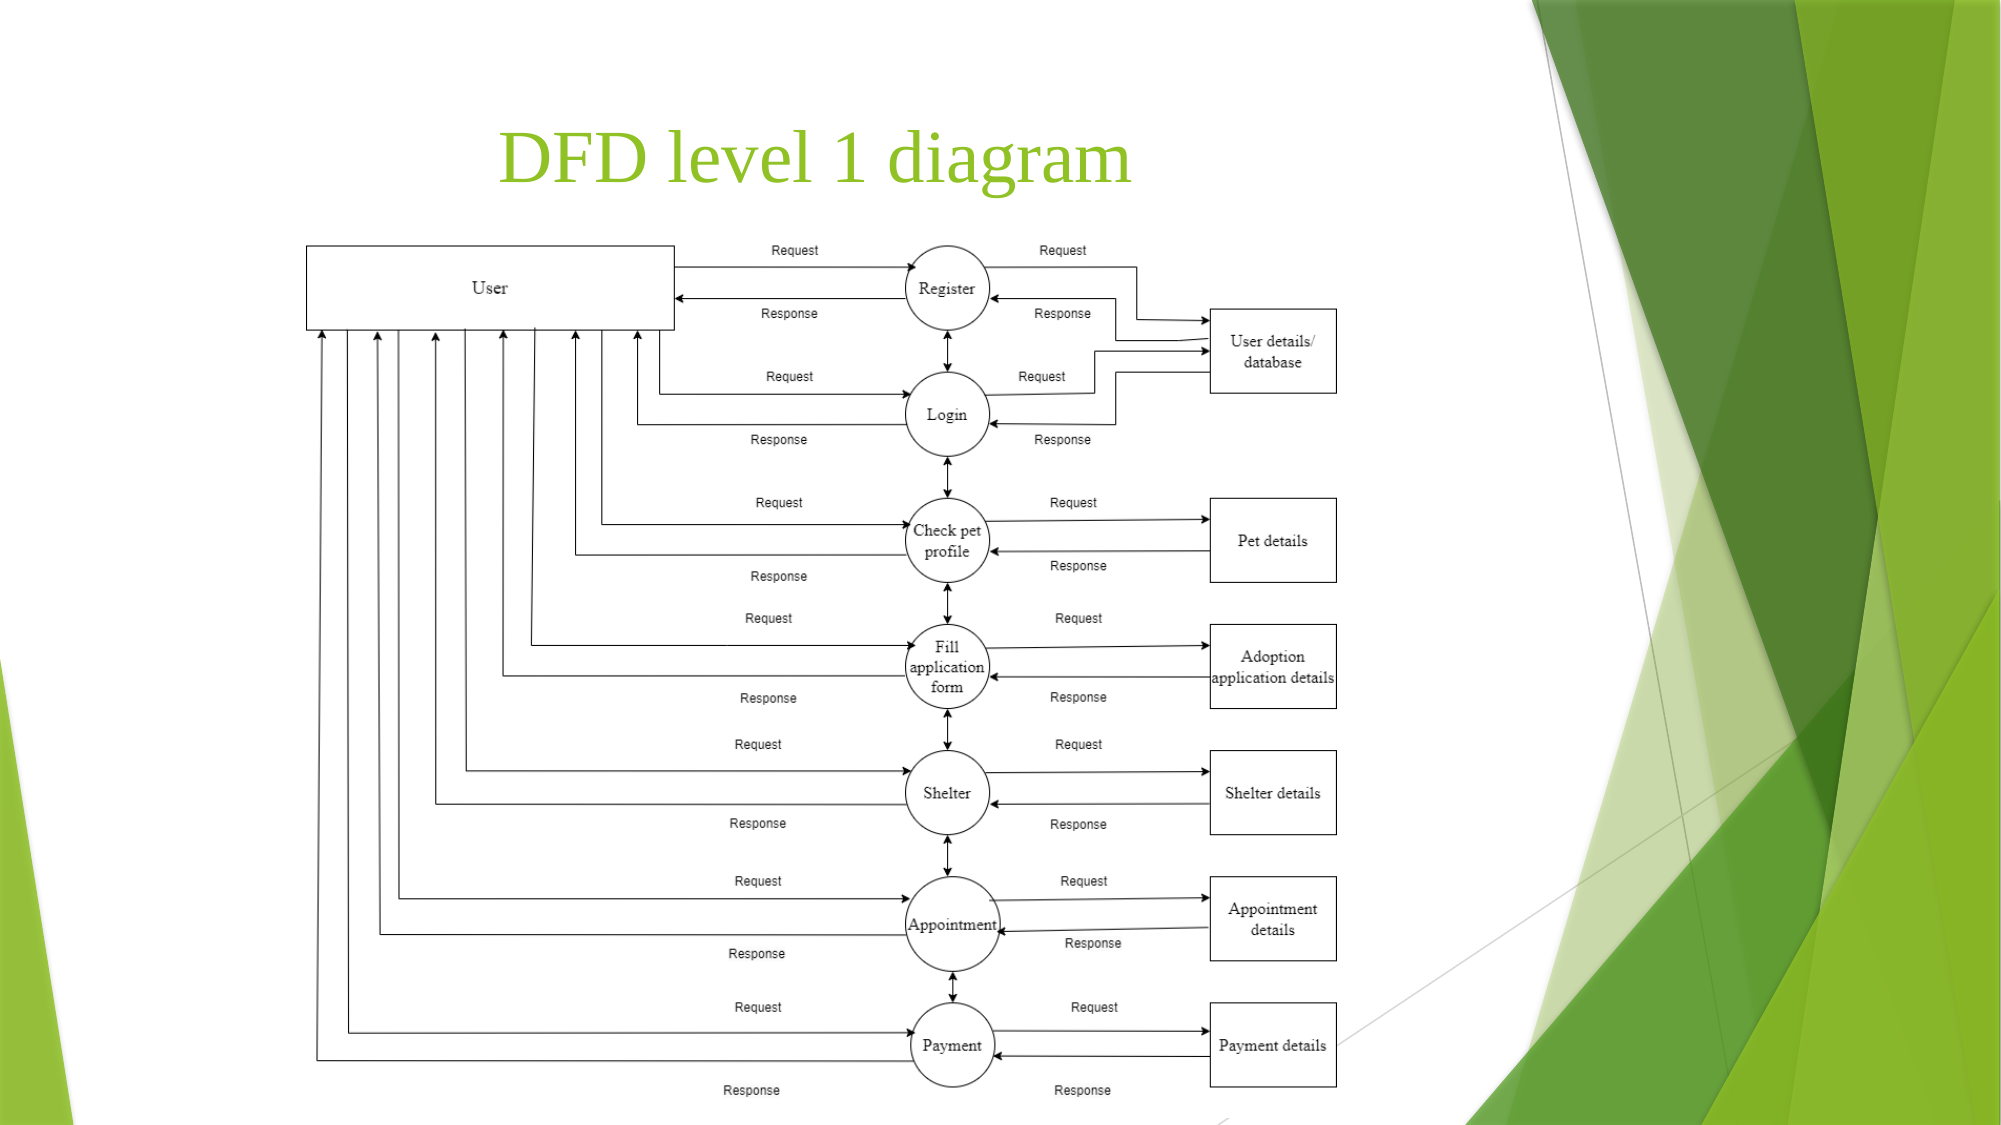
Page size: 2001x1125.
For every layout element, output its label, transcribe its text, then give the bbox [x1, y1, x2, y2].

title DFD level 1 diagram [111, 99, 1522, 264]
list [305, 235, 1337, 1119]
